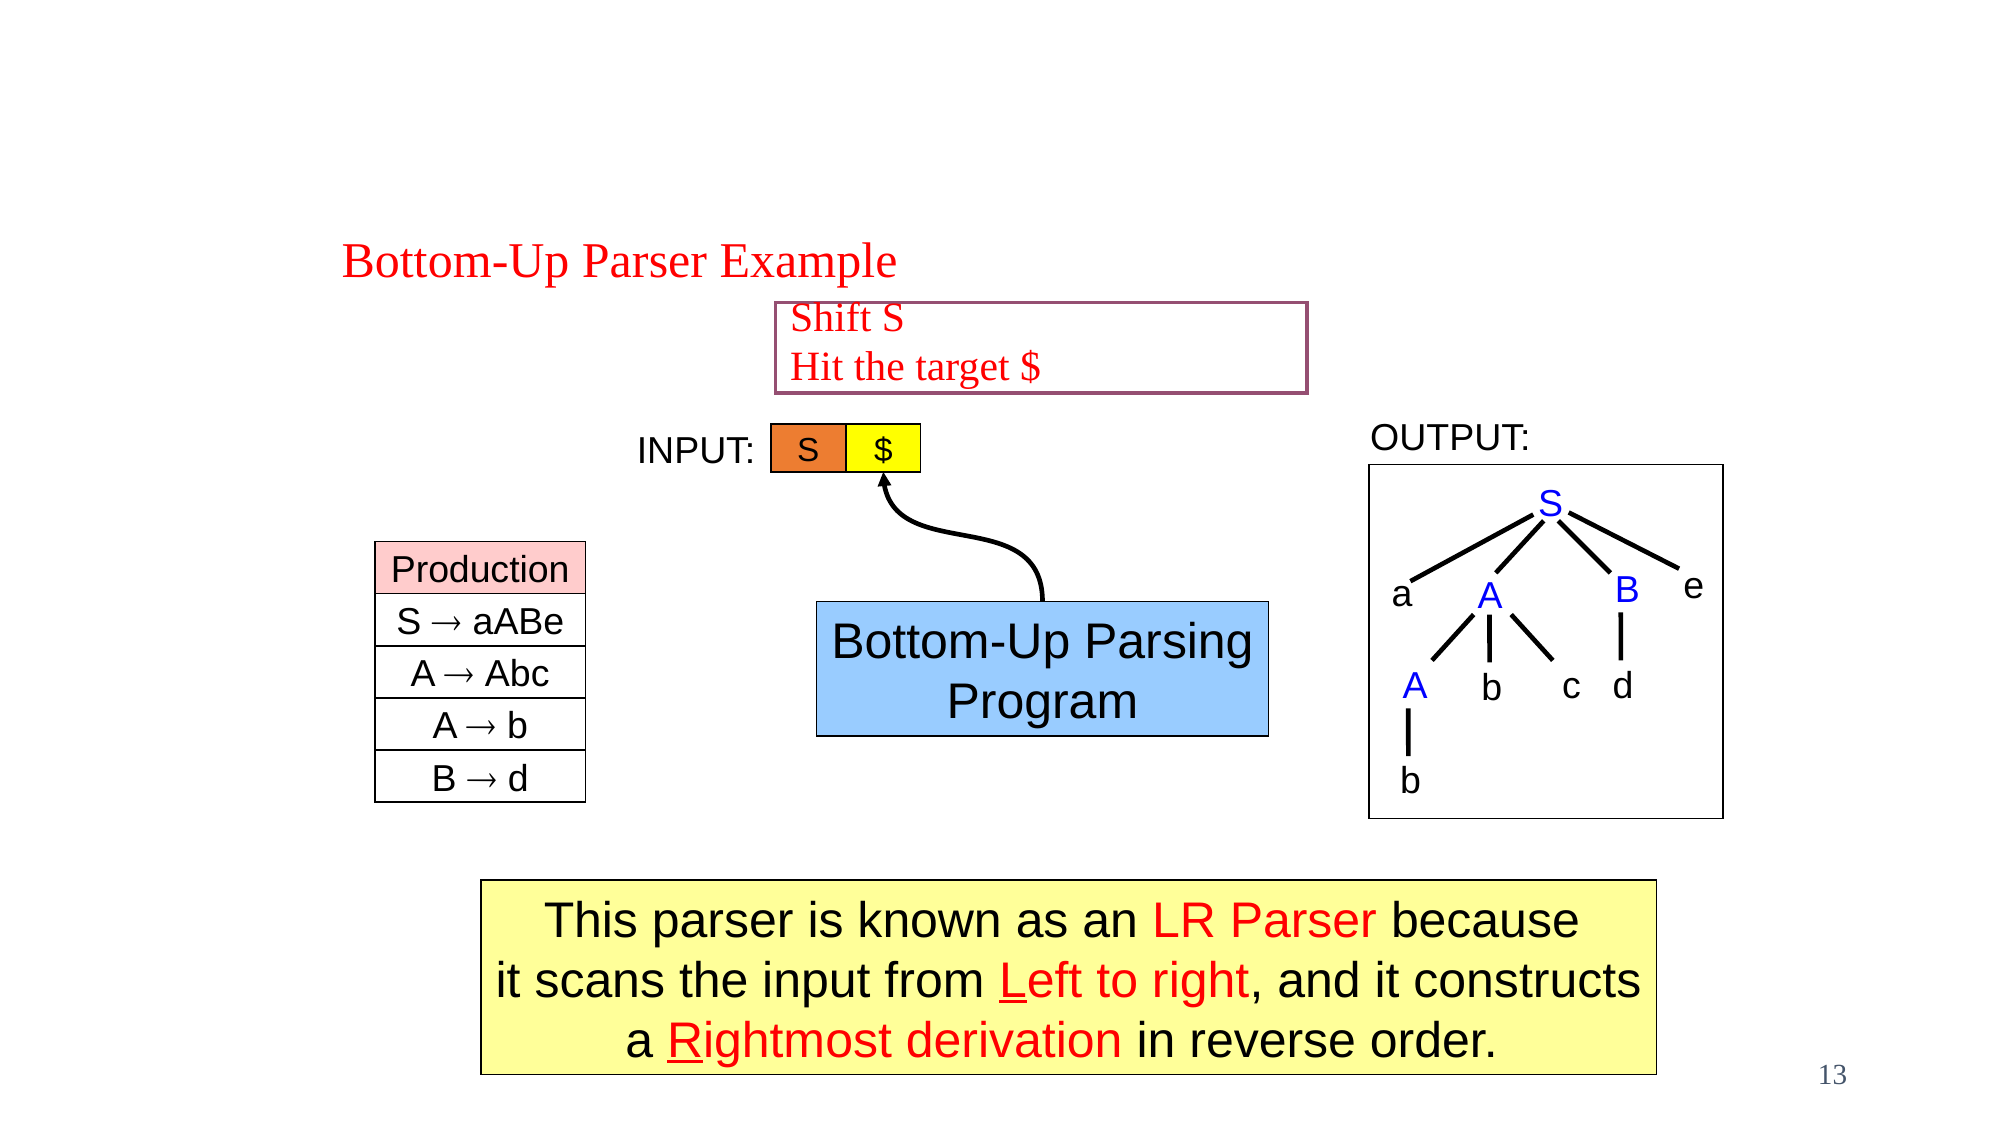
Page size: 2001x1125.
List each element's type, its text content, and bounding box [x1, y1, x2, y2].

text_box [1368, 464, 1723, 819]
text_box c [1547, 653, 1596, 714]
text_box A  Abc [375, 645, 586, 697]
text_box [1383, 708, 1437, 810]
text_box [1376, 471, 1720, 622]
text_box B  d [375, 749, 586, 802]
text_box Bottom-Up Parsing Program [816, 601, 1269, 737]
text_box S [771, 424, 845, 473]
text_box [1465, 622, 1519, 716]
text_box INPUT: [622, 418, 771, 478]
text_box $ [845, 424, 921, 473]
text_box S  aABe [375, 593, 586, 645]
text_box A [1387, 653, 1443, 714]
text_box OUTPUT: [1355, 405, 1546, 466]
text_box This parser is known as an LR Parser because it scans the input from Left to right, and it constructs a Rightmost derivation in reverse order. [480, 879, 1657, 1075]
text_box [1596, 622, 1656, 714]
text_box Production [375, 541, 586, 593]
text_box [898, 456, 1028, 616]
text_box Bottom-Up Parser Example [326, 219, 1083, 295]
text_box A  b [375, 697, 586, 749]
slide_number 13 [1412, 1042, 1863, 1103]
text_box Shift S Hit the target $ [775, 302, 1307, 394]
